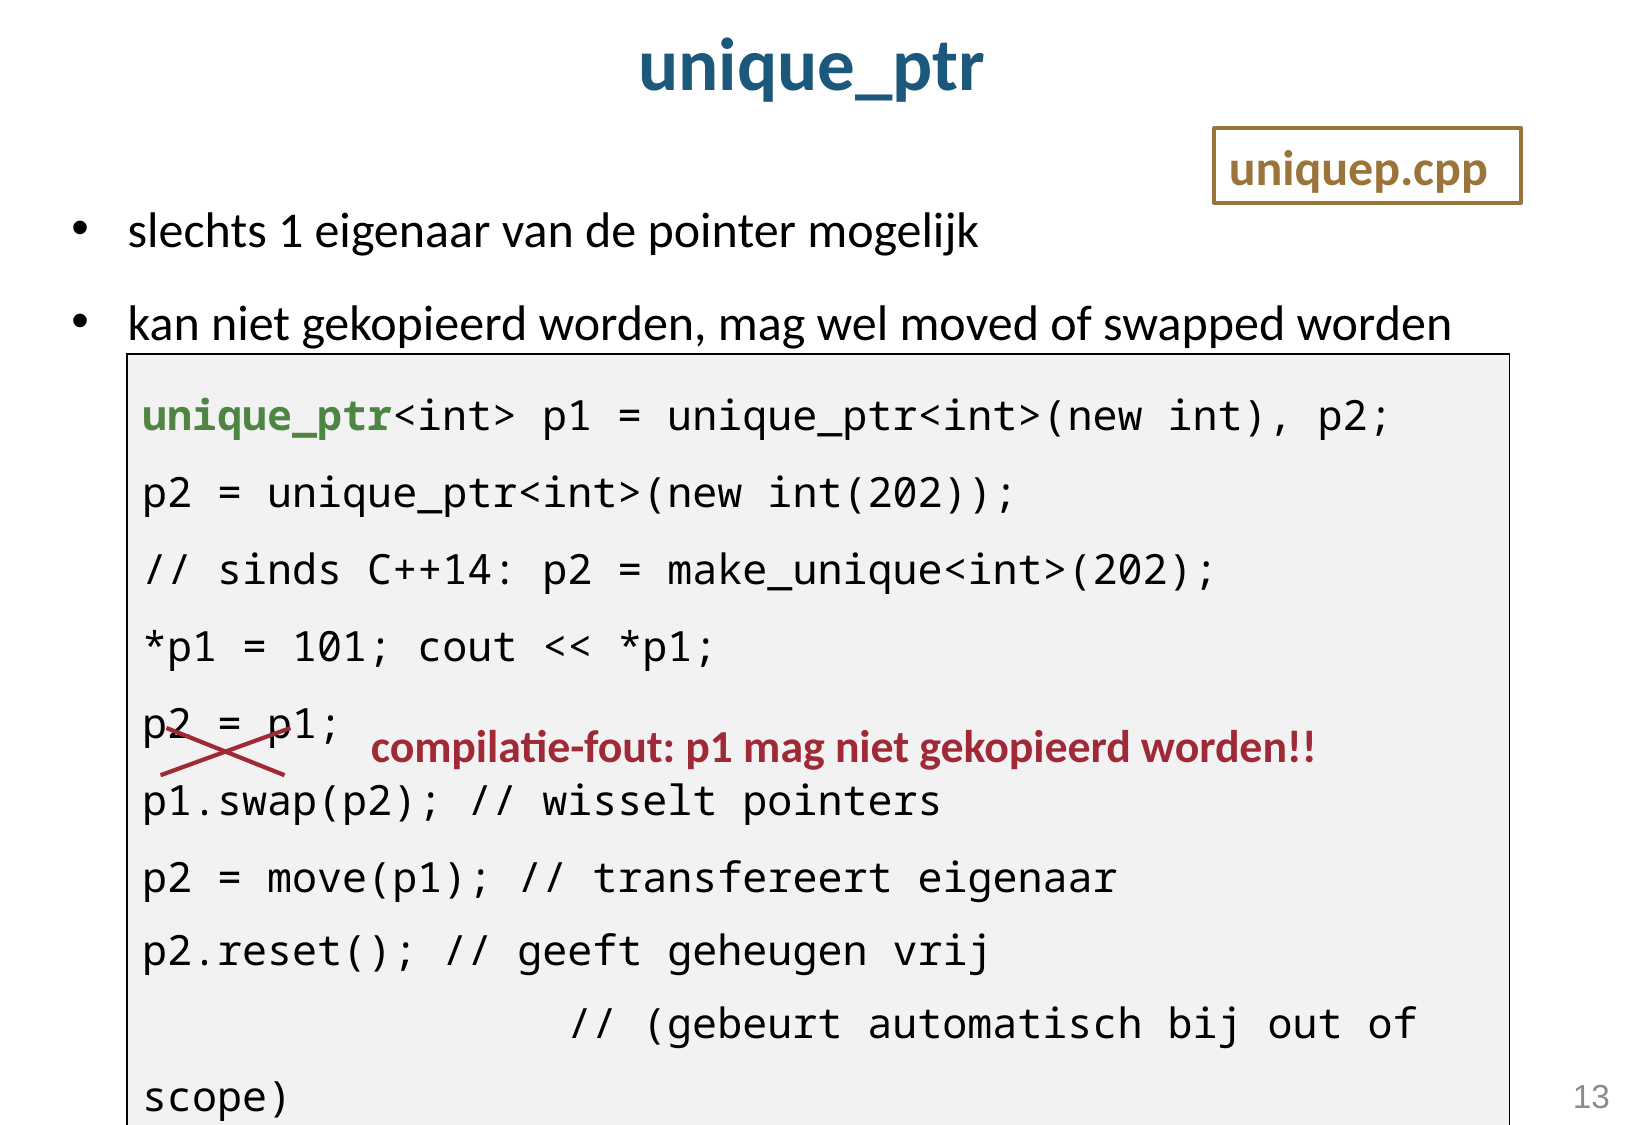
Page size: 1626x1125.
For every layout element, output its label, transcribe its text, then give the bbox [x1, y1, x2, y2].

text_box unique_ptr [0, 0, 1624, 129]
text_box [160, 727, 165, 776]
text_box uniquep.cpp [1214, 129, 1522, 204]
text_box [166, 727, 285, 776]
list slechts 1 eigenaar van de pointer mogelijk kan niet gekopieerd worden, mag wel moved of swapped worden [56, 166, 1581, 954]
text_box unique_ptr<int> p1 = unique_ptr<int>(new int), p2; p2 = unique_ptr<int>(new int(202)); // sinds C++14: p2 = make_unique<int>(202); *p1 = 101; cout << *p1; p2 = p1; p1.swap(p2); // wisselt pointers p2 = move(p1); // transfereert eigenaar p2.reset(); // geeft geheugen vrij // (gebeurt automatisch bij out of scope) [127, 354, 1510, 1125]
slide_number 13 [1245, 1065, 1625, 1125]
text_box compilatie-fout: p1 mag niet gekopieerd worden!! [356, 709, 1361, 780]
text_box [285, 727, 291, 776]
